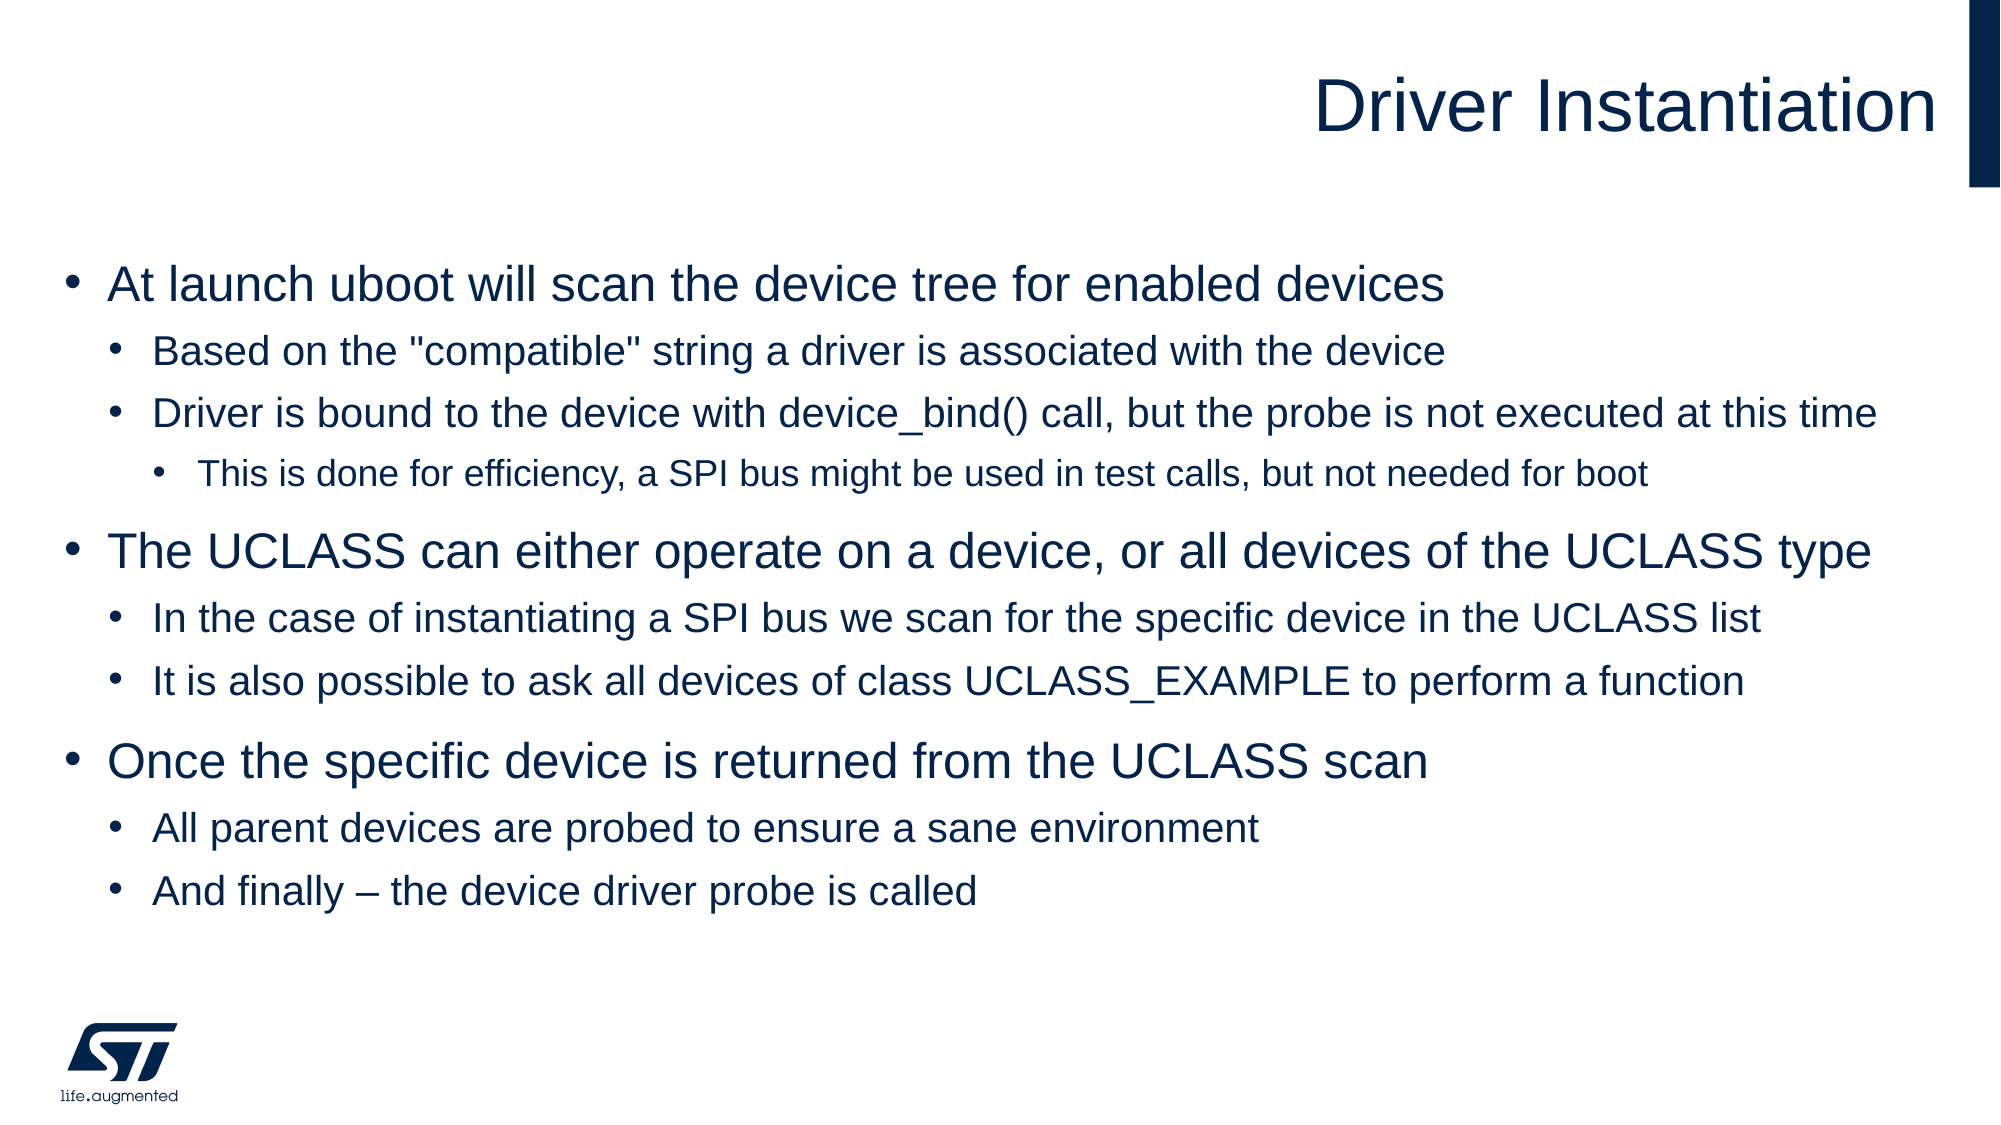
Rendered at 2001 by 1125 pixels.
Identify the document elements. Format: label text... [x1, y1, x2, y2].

list At launch uboot will scan the device tree for enabled devices Based on the "compatible" string a driver is associated with the device Driver is bound to the device with device_bind() call, but the probe is not executed at this time This is done for efficiency, a SPI bus might be used in test calls, but not needed for boot The UCLASS can either operate on a device, or all devices of the UCLASS type In the case of instantiating a SPI bus we scan for the specific device in the UCLASS list It is also possible to ask all devices of class UCLASS_EXAMPLE to perform a function Once the specific device is returned from the UCLASS scan All parent devices are probed to ensure a sane environment And finally – the device driver probe is called [49, 243, 1951, 1000]
picture [37, 999, 201, 1125]
title Driver Instantiation [49, 0, 1954, 215]
